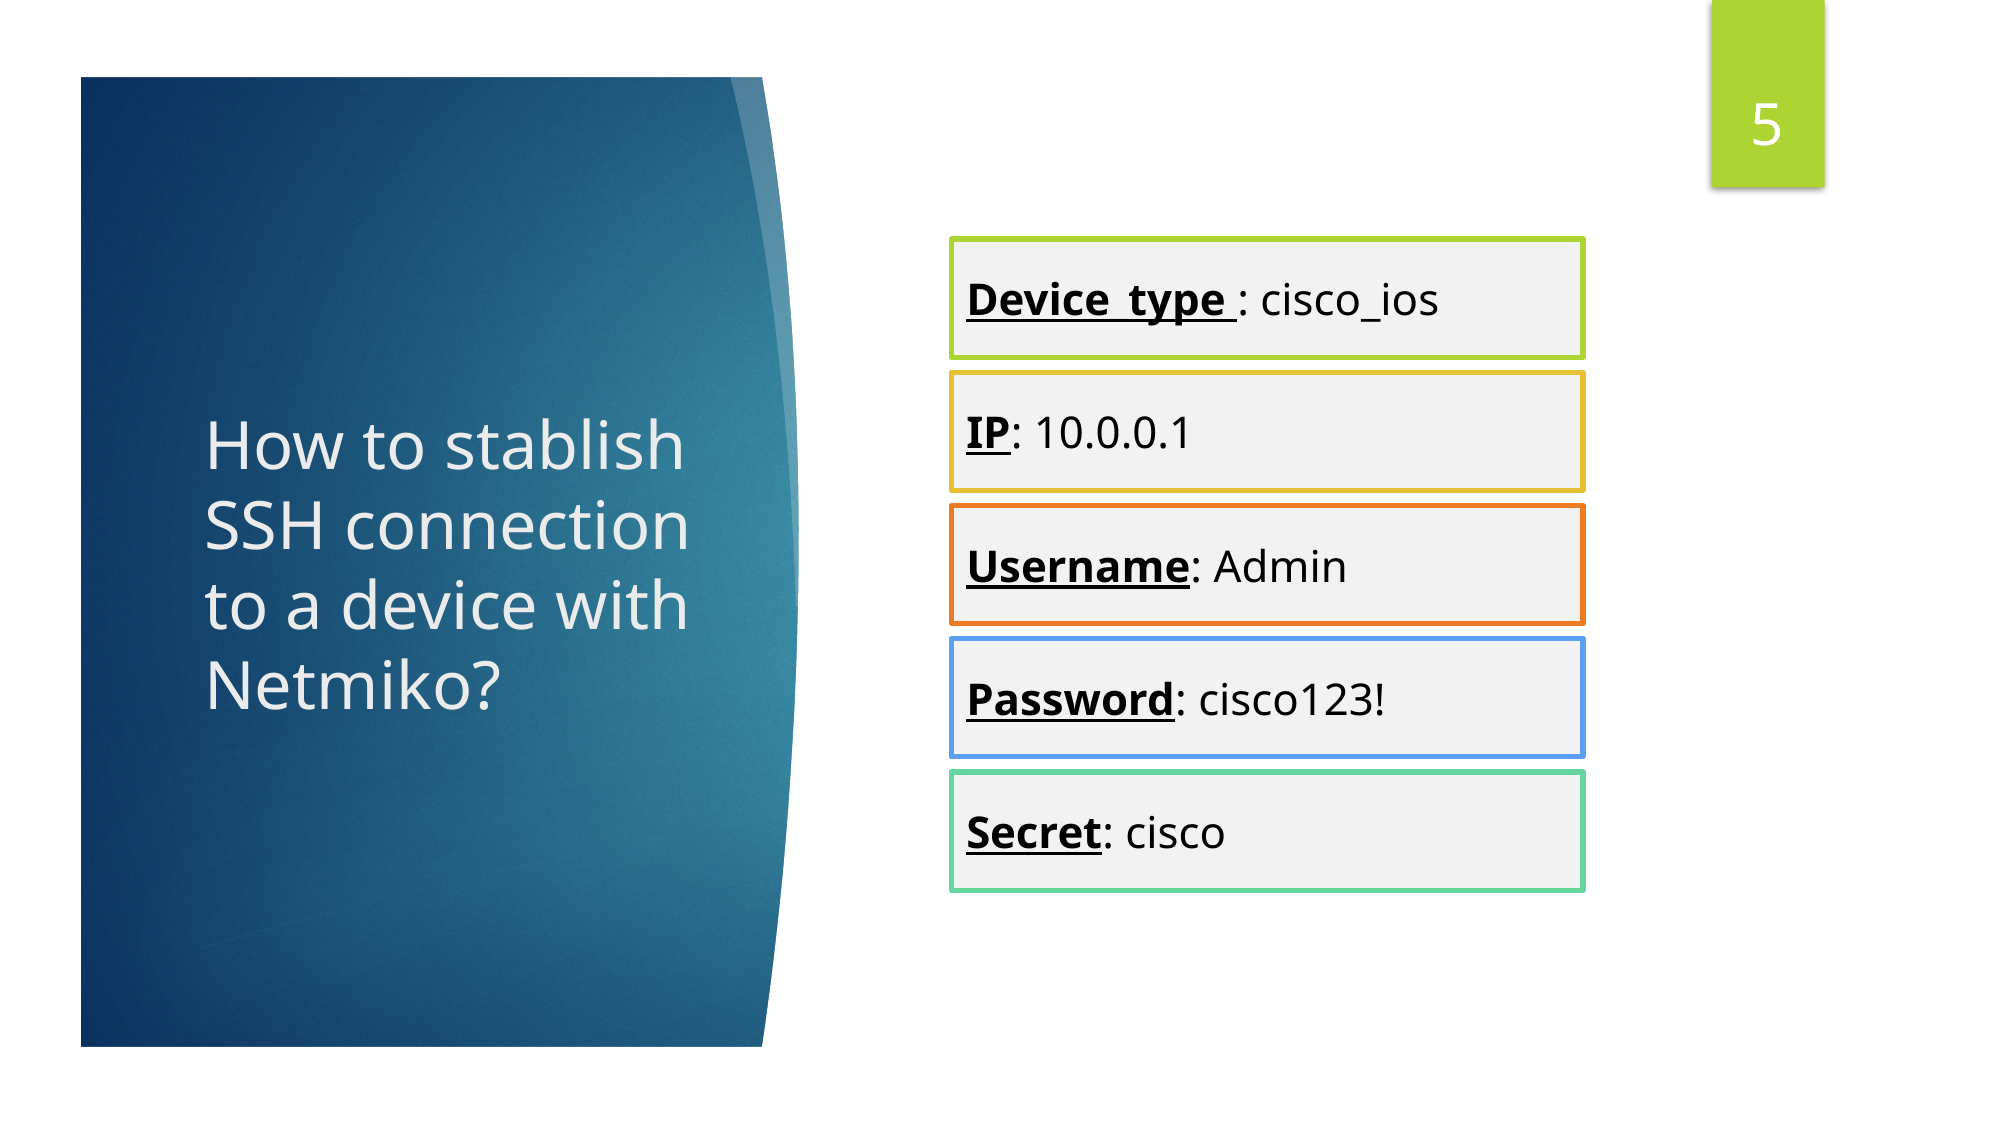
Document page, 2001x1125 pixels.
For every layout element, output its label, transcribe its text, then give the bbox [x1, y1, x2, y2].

slide_number 5 [1698, 48, 1836, 175]
list Password: cisco123! [949, 636, 1586, 759]
list Username: Admin [949, 503, 1586, 626]
list Secret: cisco [949, 769, 1586, 893]
title How to stablish SSH connection to a device with Netmiko? [189, 375, 754, 750]
list Device_type : cisco_ios [949, 236, 1586, 360]
list IP: 10.0.0.1 [949, 370, 1586, 493]
